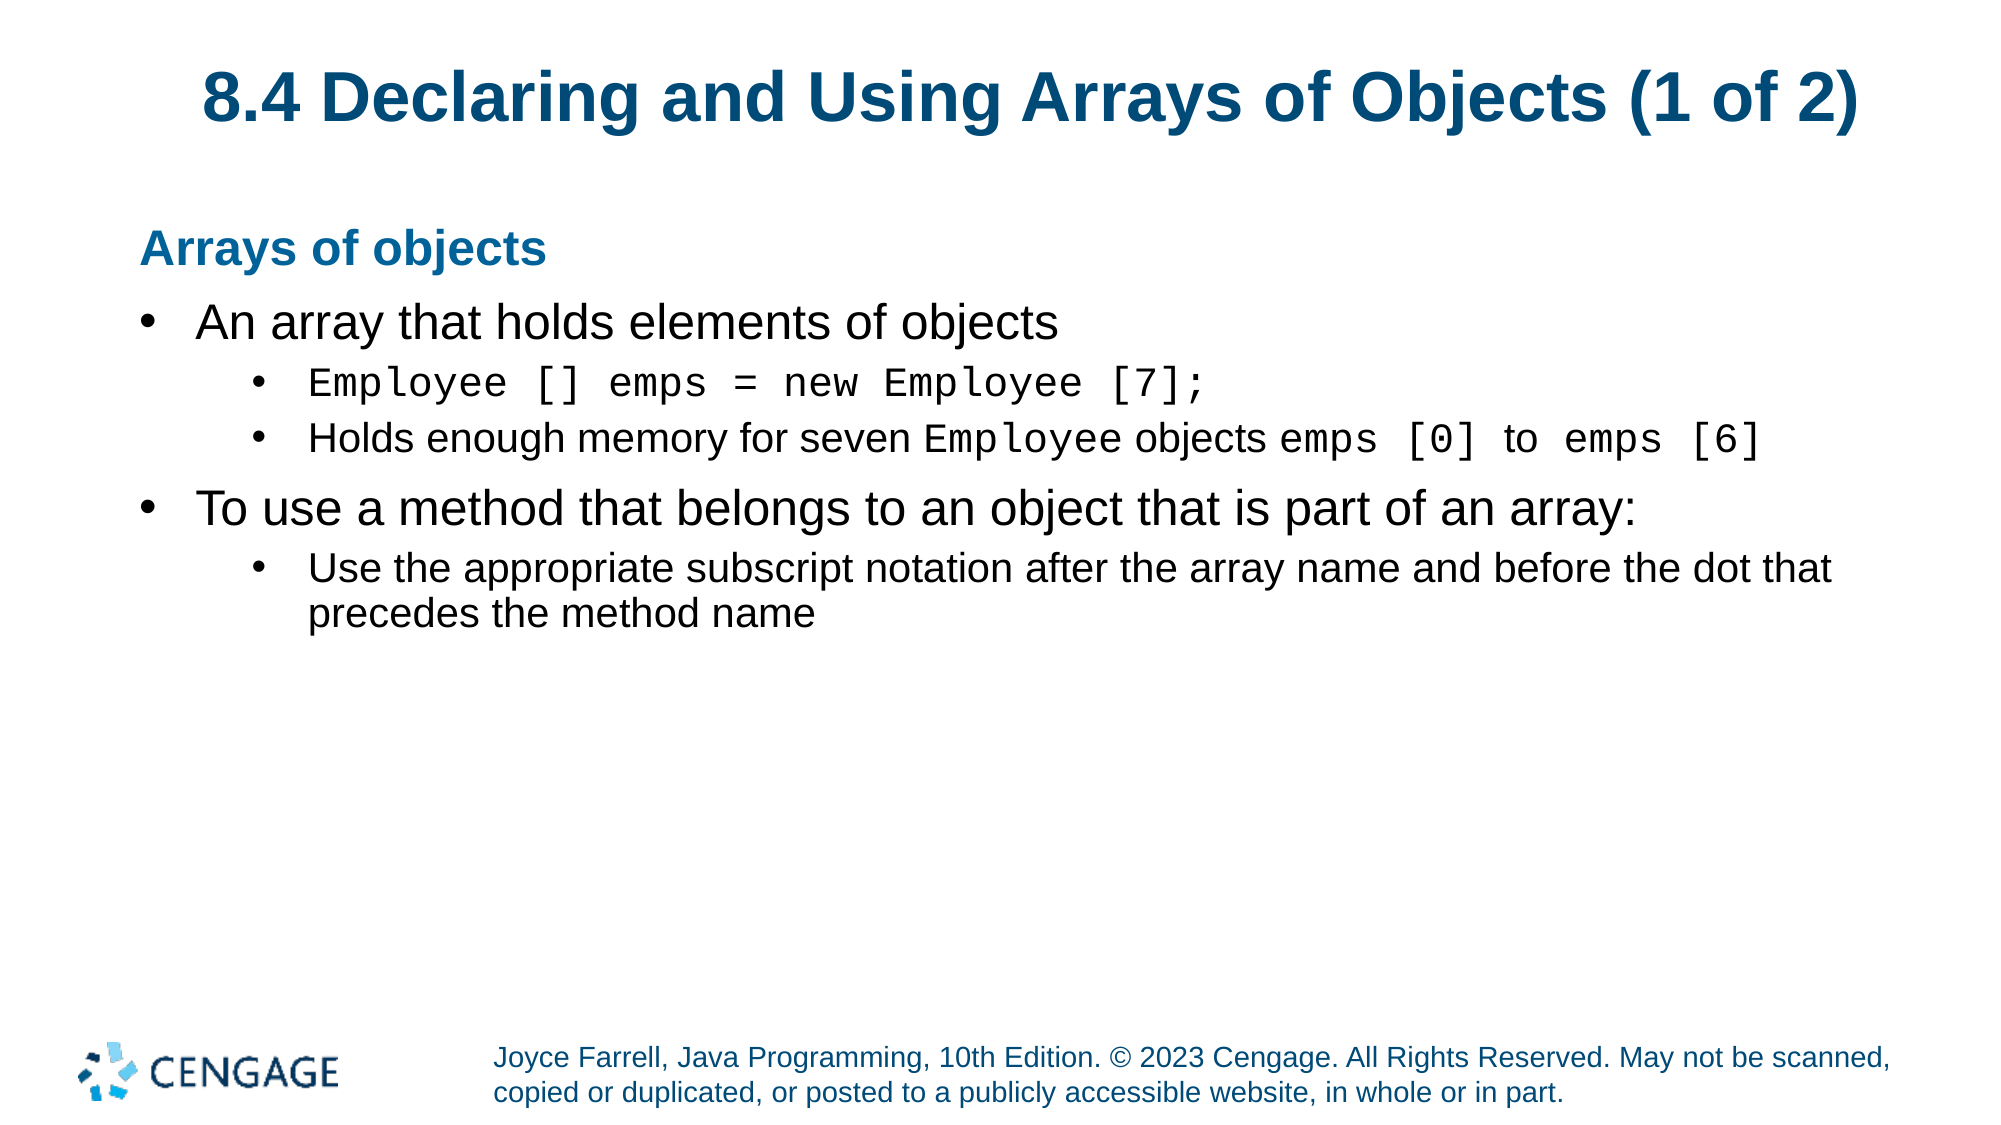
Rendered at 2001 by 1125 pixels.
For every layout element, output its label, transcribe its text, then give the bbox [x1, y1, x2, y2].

title 8.4 Declaring and Using Arrays of Objects (1 of 2) [137, 59, 1928, 171]
list Arrays of objects An array that holds elements of objects Employee [] emps = new Employee [7]; Holds enough memory for seven Employee objects emps [0] to emps [6] To use a method that belongs to an object that is part of an array: Use the appropriate subscript notation after the array name and before the dot that precedes the method name [139, 211, 1897, 824]
picture [78, 1042, 338, 1101]
